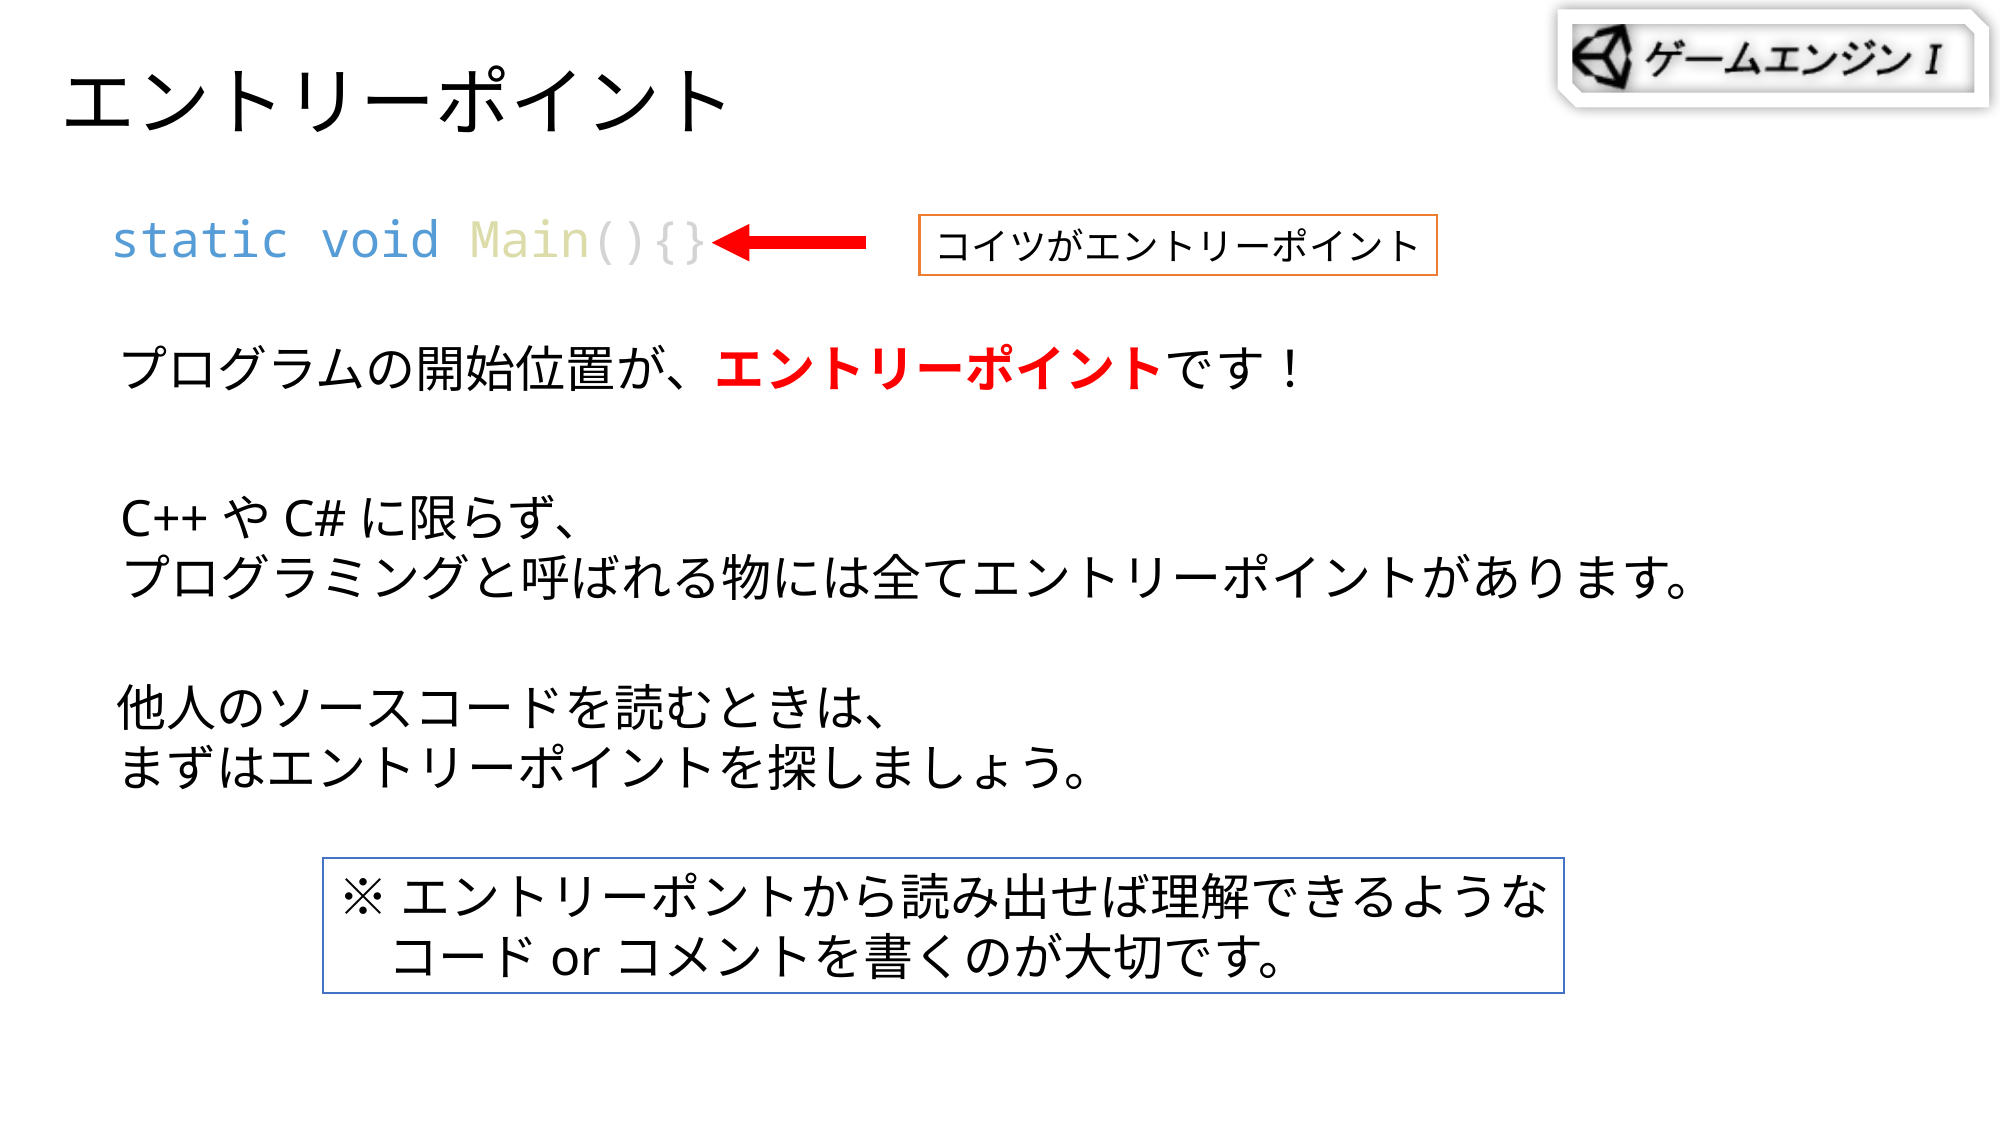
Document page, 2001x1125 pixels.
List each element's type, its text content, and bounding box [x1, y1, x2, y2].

text_box ※エントリーポントから読み出せば理解できるような コードorコメントを書くのが大切です。 [322, 857, 1565, 994]
picture [1564, 16, 1982, 100]
text_box エントリーポイント [45, 47, 1456, 156]
text_box C++やC#に限らず、 プログラミングと呼ばれる物には全てエントリーポイントがあります。 [106, 478, 1731, 614]
text_box コイツがエントリーポイント [918, 214, 1438, 276]
text_box プログラムの開始位置が、エントリーポイントです！ [102, 329, 1330, 405]
text_box 他人のソースコードを読むときは、 まずはエントリーポイントを探しましょう。 [102, 668, 1129, 804]
text_box static void Main(){} [95, 200, 731, 275]
